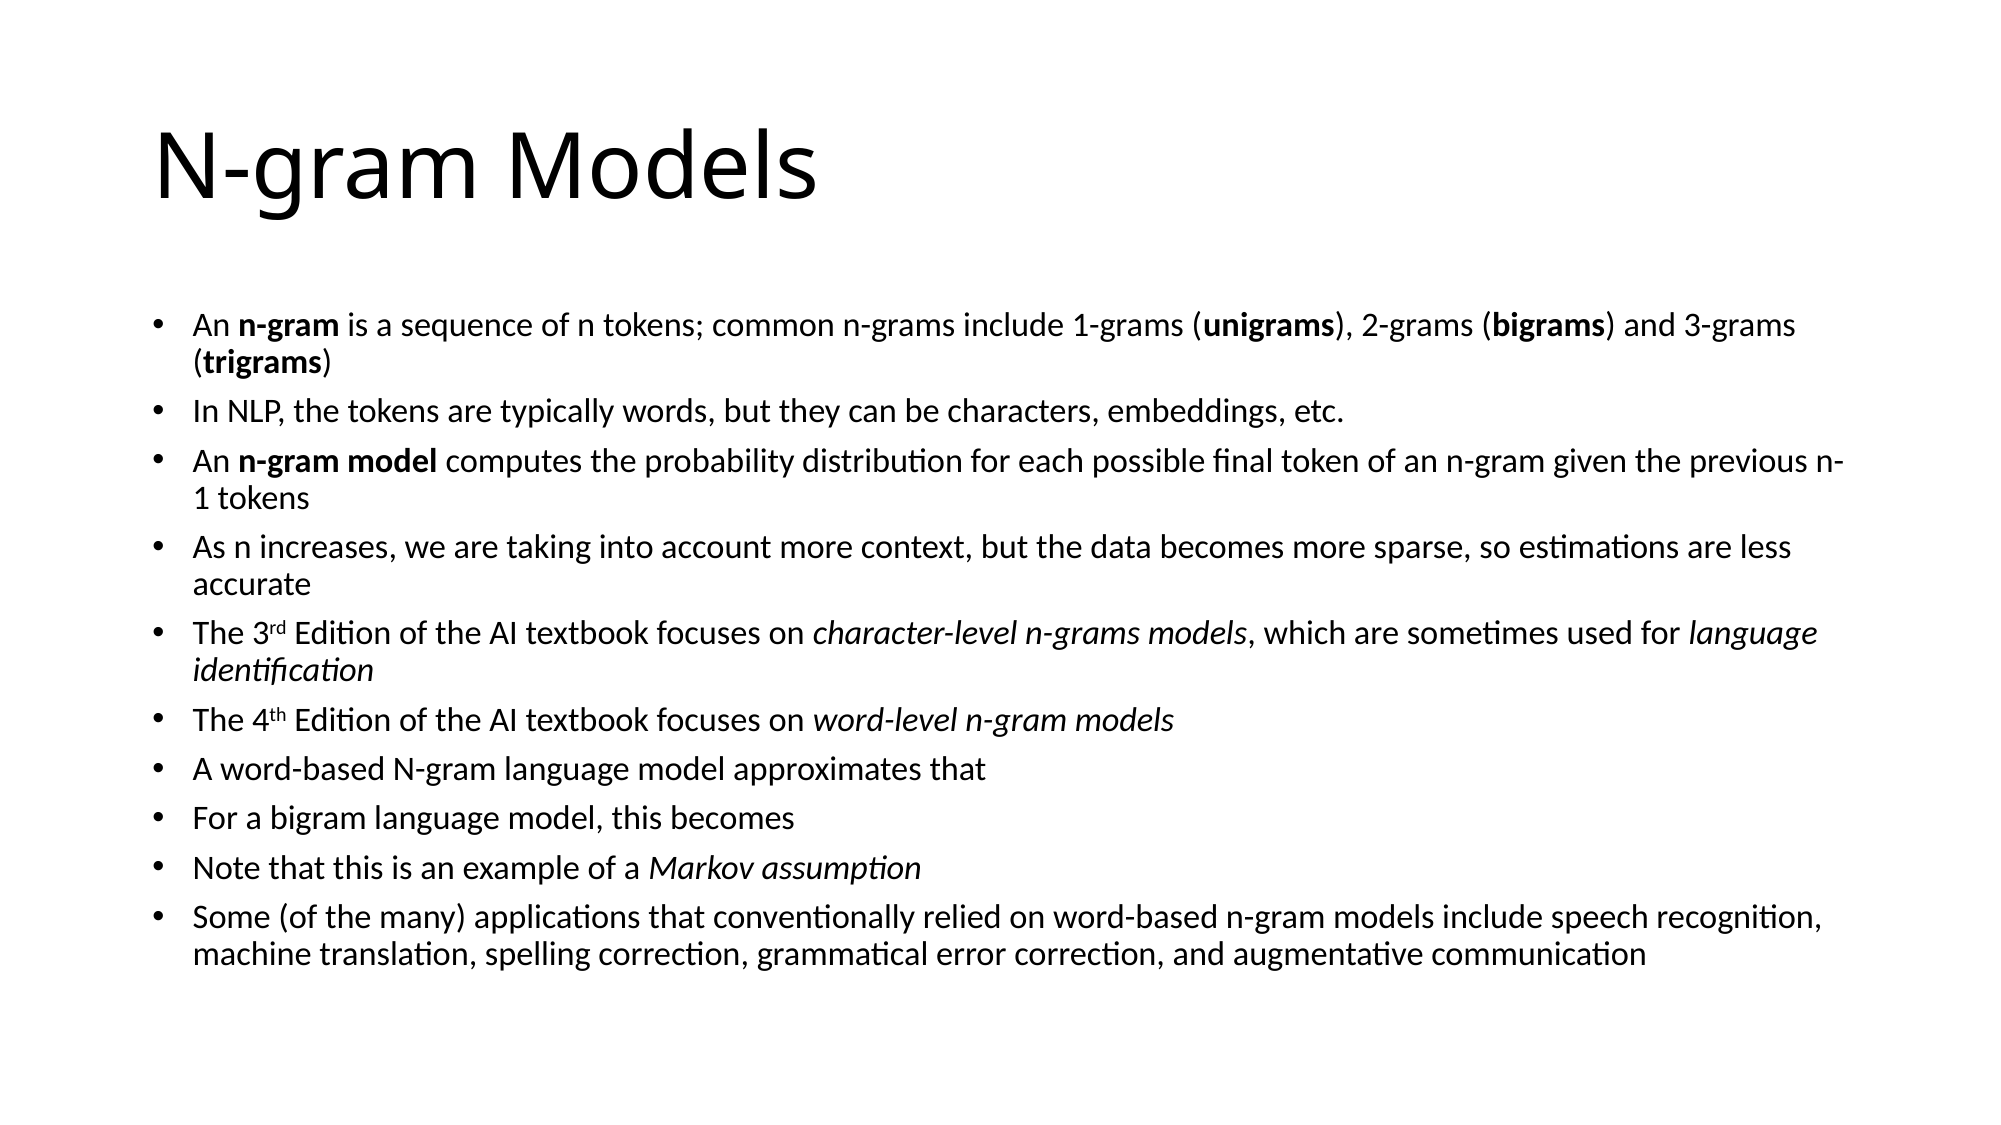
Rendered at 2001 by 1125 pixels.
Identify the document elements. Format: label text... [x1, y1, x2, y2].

title N-gram Models [137, 59, 1863, 278]
